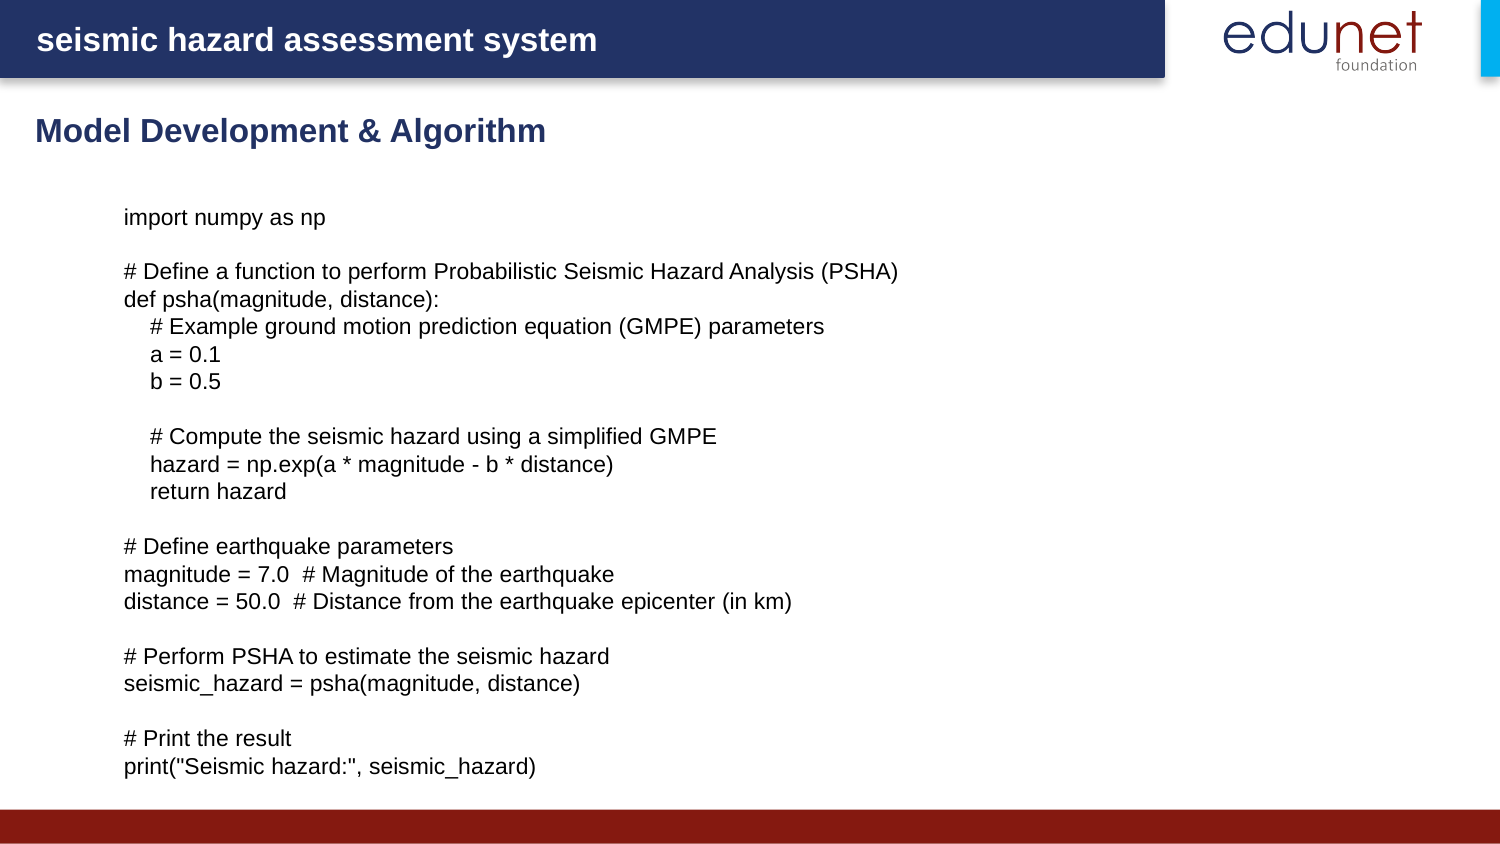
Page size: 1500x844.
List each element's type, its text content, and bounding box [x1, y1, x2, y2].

text_box import numpy as np # Define a function to perform Probabilistic Seismic Hazard Analysis (PSHA) def psha(magnitude, distance): # Example ground motion prediction equation (GMPE) parameters a = 0.1 b = 0.5 # Compute the seismic hazard using a simplified GMPE hazard = np.exp(a * magnitude - b * distance) return hazard # Define earthquake parameters magnitude = 7.0 # Magnitude of the earthquake distance = 50.0 # Distance from the earthquake epicenter (in km) # Perform PSHA to estimate the seismic hazard seismic_hazard = psha(magnitude, distance) # Print the result print("Seismic hazard:", seismic_hazard) [109, 194, 1253, 809]
text_box Model Development & Algorithm [20, 93, 750, 165]
picture [1219, 8, 1424, 75]
